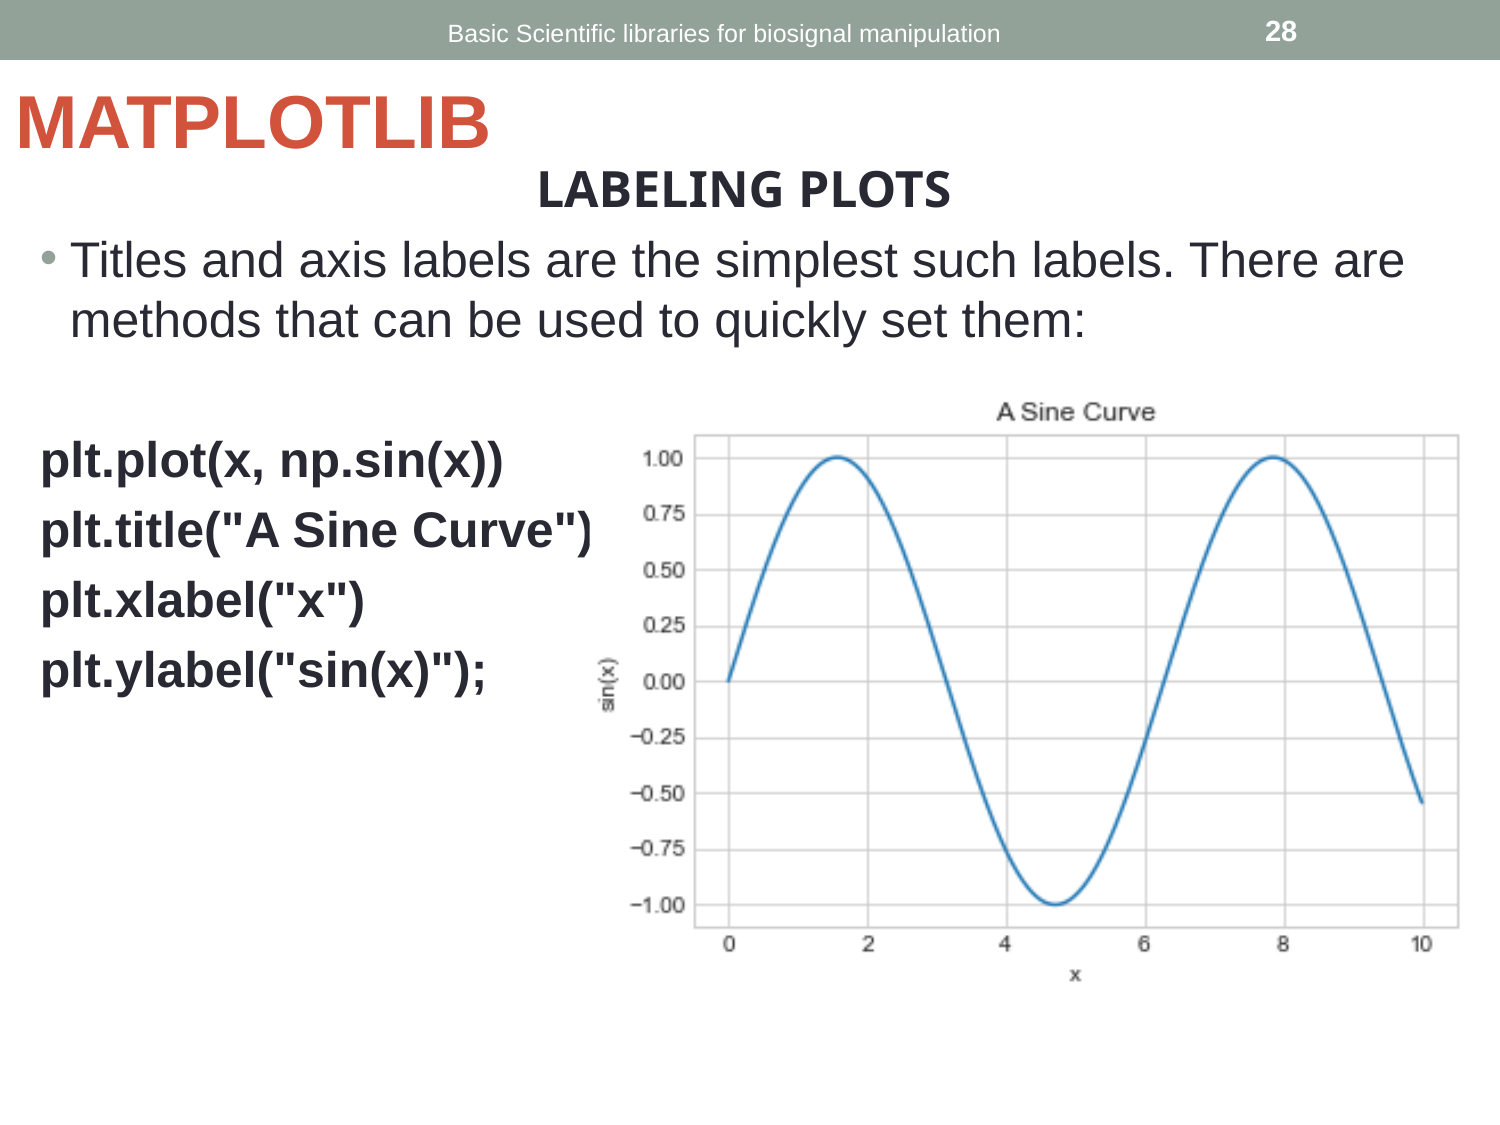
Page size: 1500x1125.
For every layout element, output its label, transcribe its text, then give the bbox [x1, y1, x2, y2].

picture [589, 387, 1465, 990]
footer Basic Scientific libraries for biosignal manipulation [200, 3, 1250, 63]
list LABELING PLOTS Titles and axis labels are the simplest such labels. There are methods that can be used to quickly set them: plt.plot(x, np.sin(x)) plt.title("A Sine Curve") plt.xlabel("x") plt.ylabel("sin(x)"); [24, 149, 1463, 1025]
slide_number ‹#› [1250, 3, 1425, 57]
title MATPLOTLIB [0, 62, 1350, 175]
